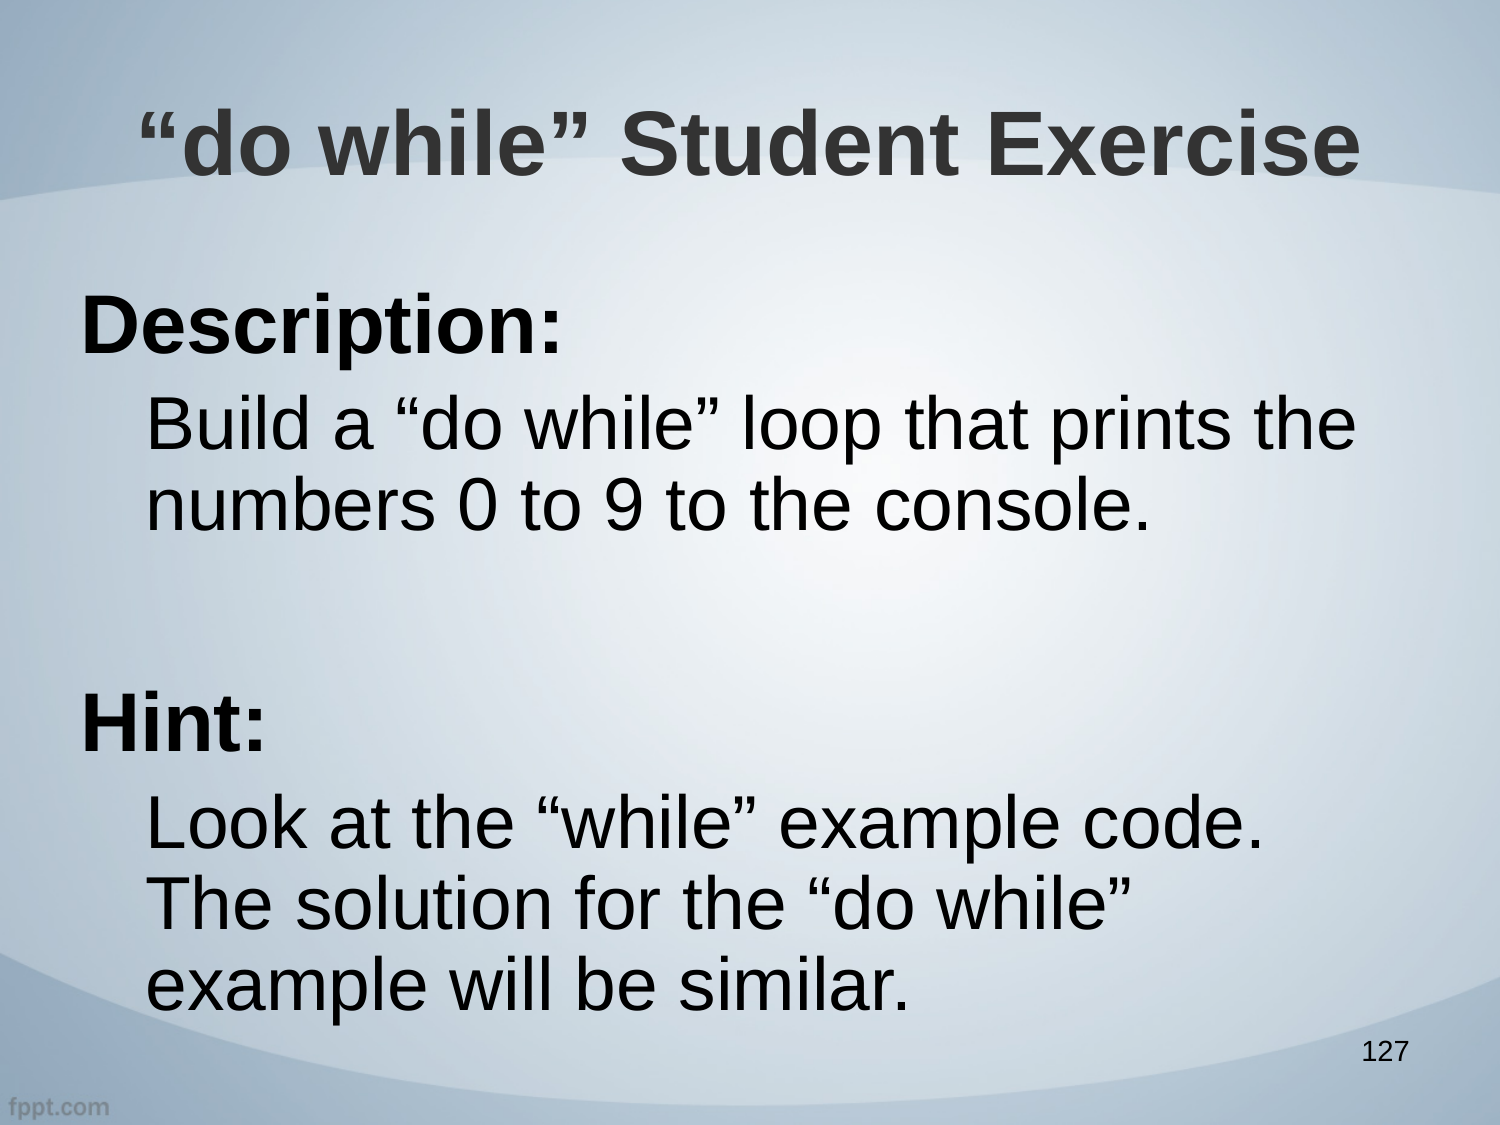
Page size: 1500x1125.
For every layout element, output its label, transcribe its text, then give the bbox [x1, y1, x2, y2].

title “do while” Student Exercise [75, 45, 1425, 233]
slide_number 127 [1074, 1024, 1425, 1103]
list Description: Build a “do while” loop that prints the numbers 0 to 9 to the console. Hint: Look at the “while” example code. The solution for the “do while” example will be similar. [64, 262, 1447, 1071]
picture [0, 0, 1500, 1125]
